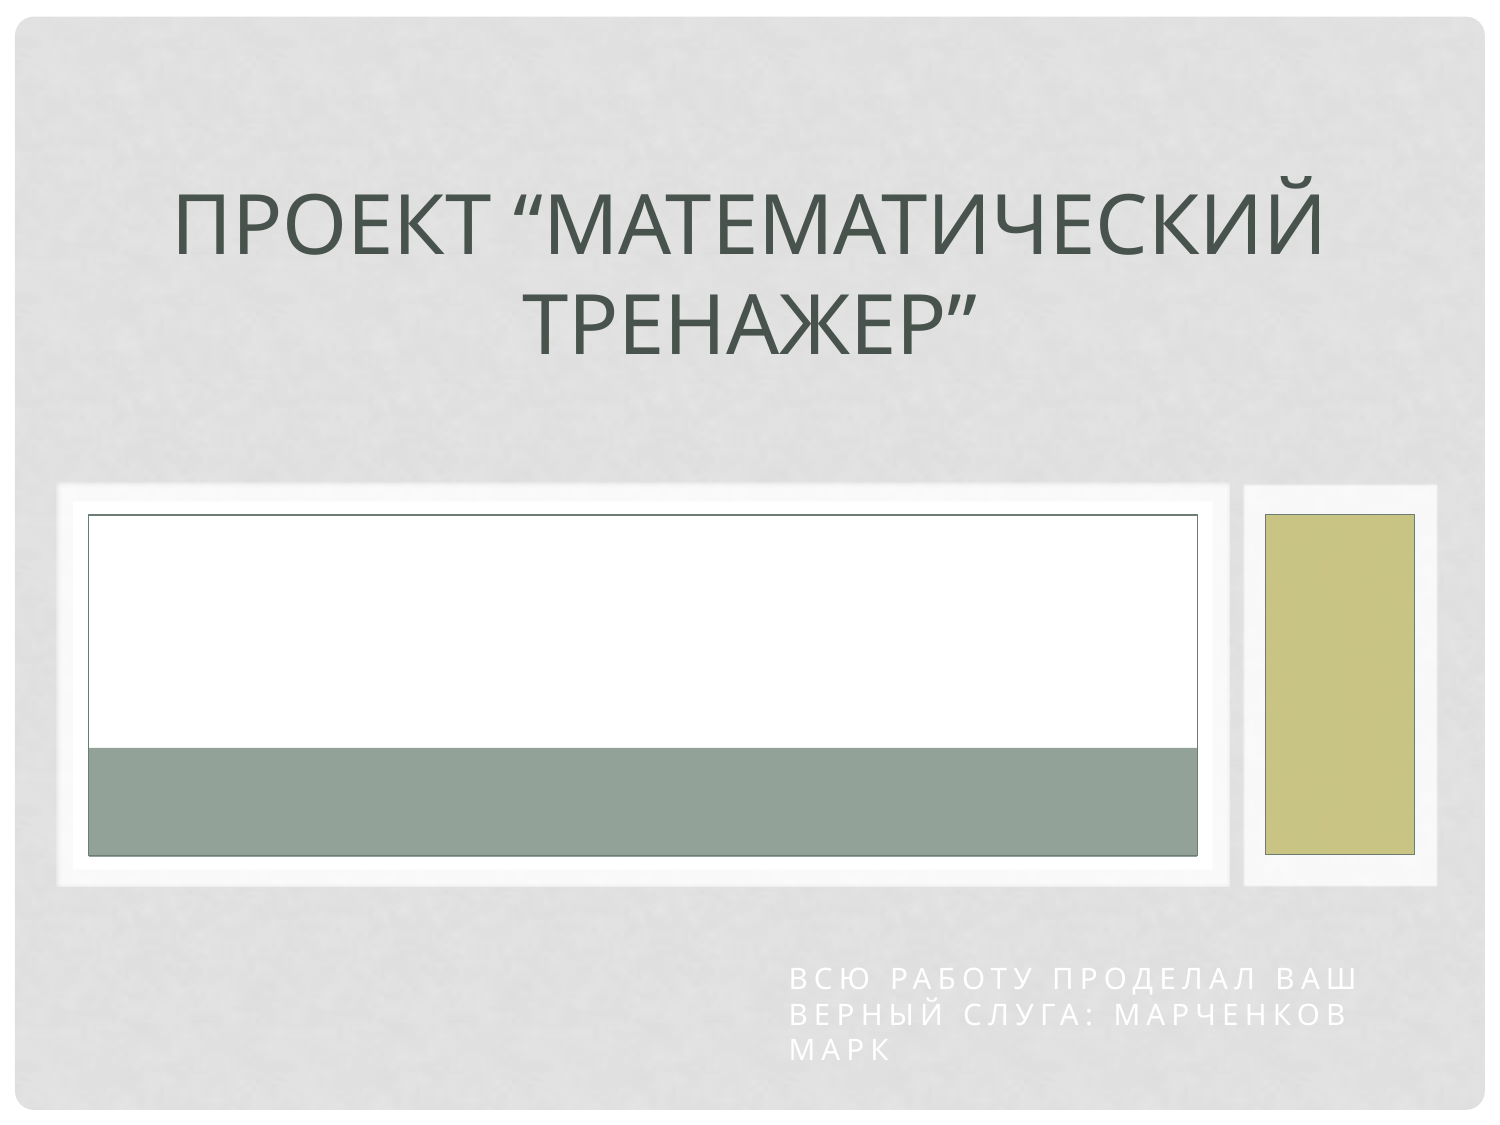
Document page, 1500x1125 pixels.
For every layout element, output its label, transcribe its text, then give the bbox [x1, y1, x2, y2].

title Проект “Математический тренажер” [112, 137, 1388, 379]
subtitle Всю работу проделал ваш верный слуга: Марченков Марк [773, 952, 1481, 1075]
